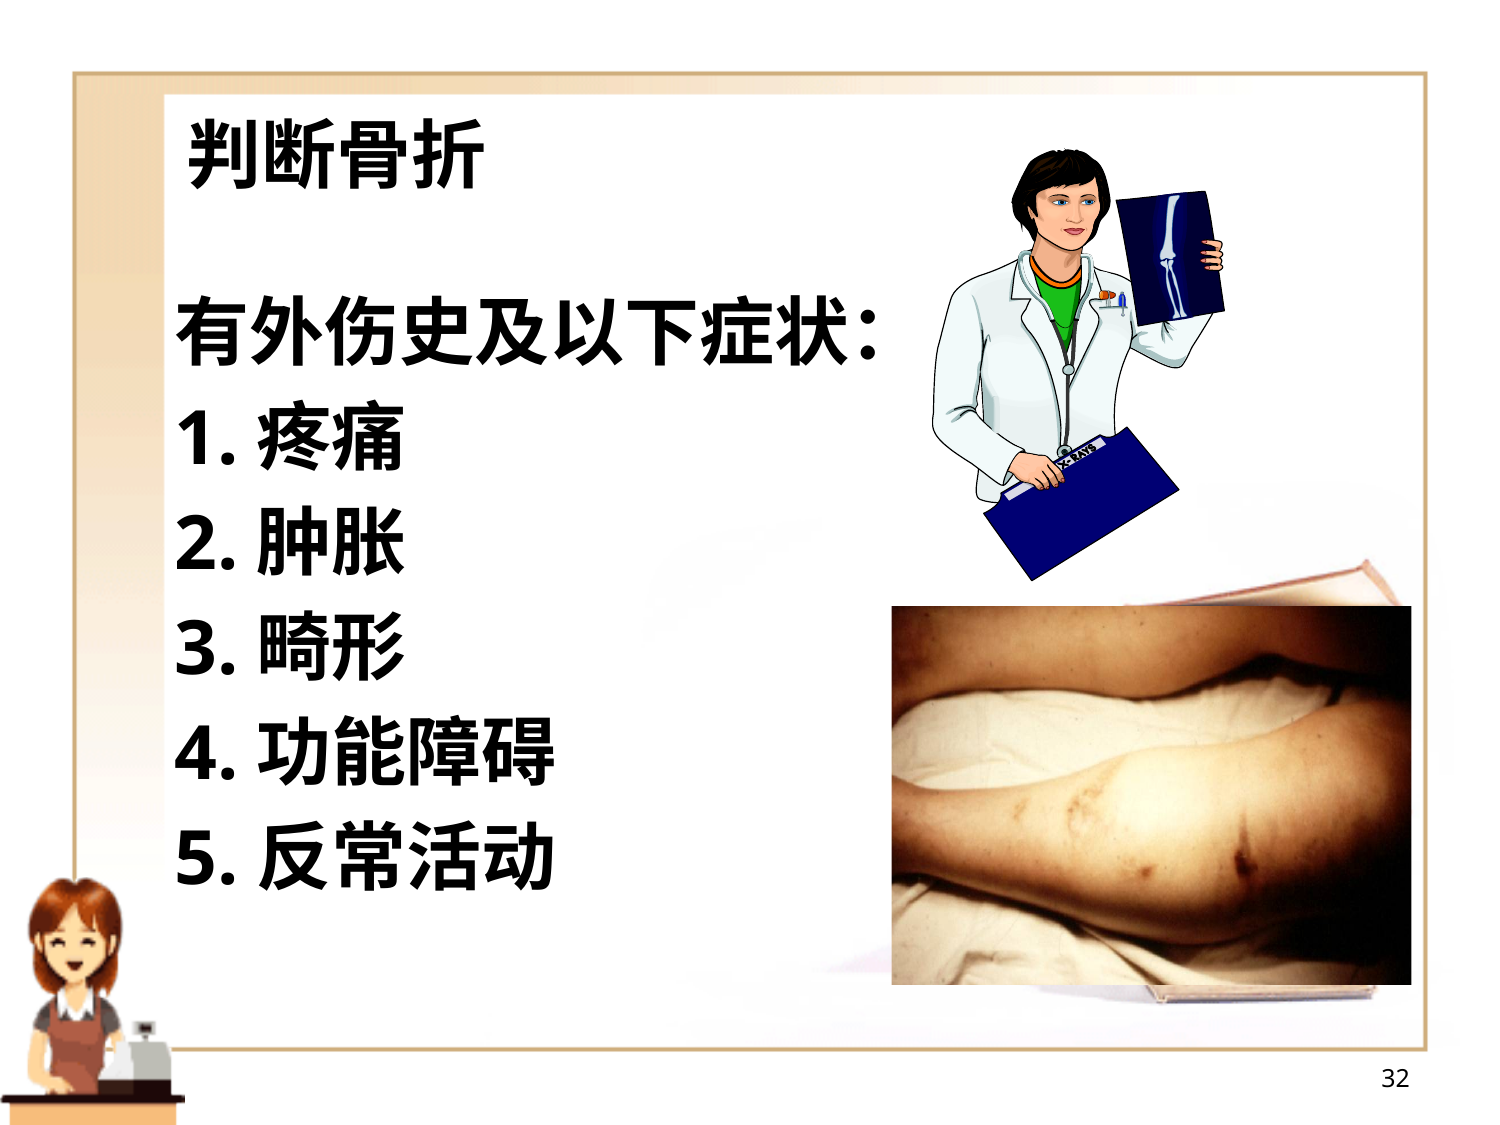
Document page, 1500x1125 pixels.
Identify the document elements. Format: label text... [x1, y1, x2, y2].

picture [0, 0, 1500, 1125]
slide_number 32 [1074, 1054, 1425, 1108]
text_box 判断骨折 [171, 99, 631, 205]
text_box [64, 42, 1465, 1093]
text_box 有外伤史及以下症状： 1.疼痛 2.肿胀 3.畸形 4.功能障碍 5.反常活动 [159, 196, 951, 1010]
